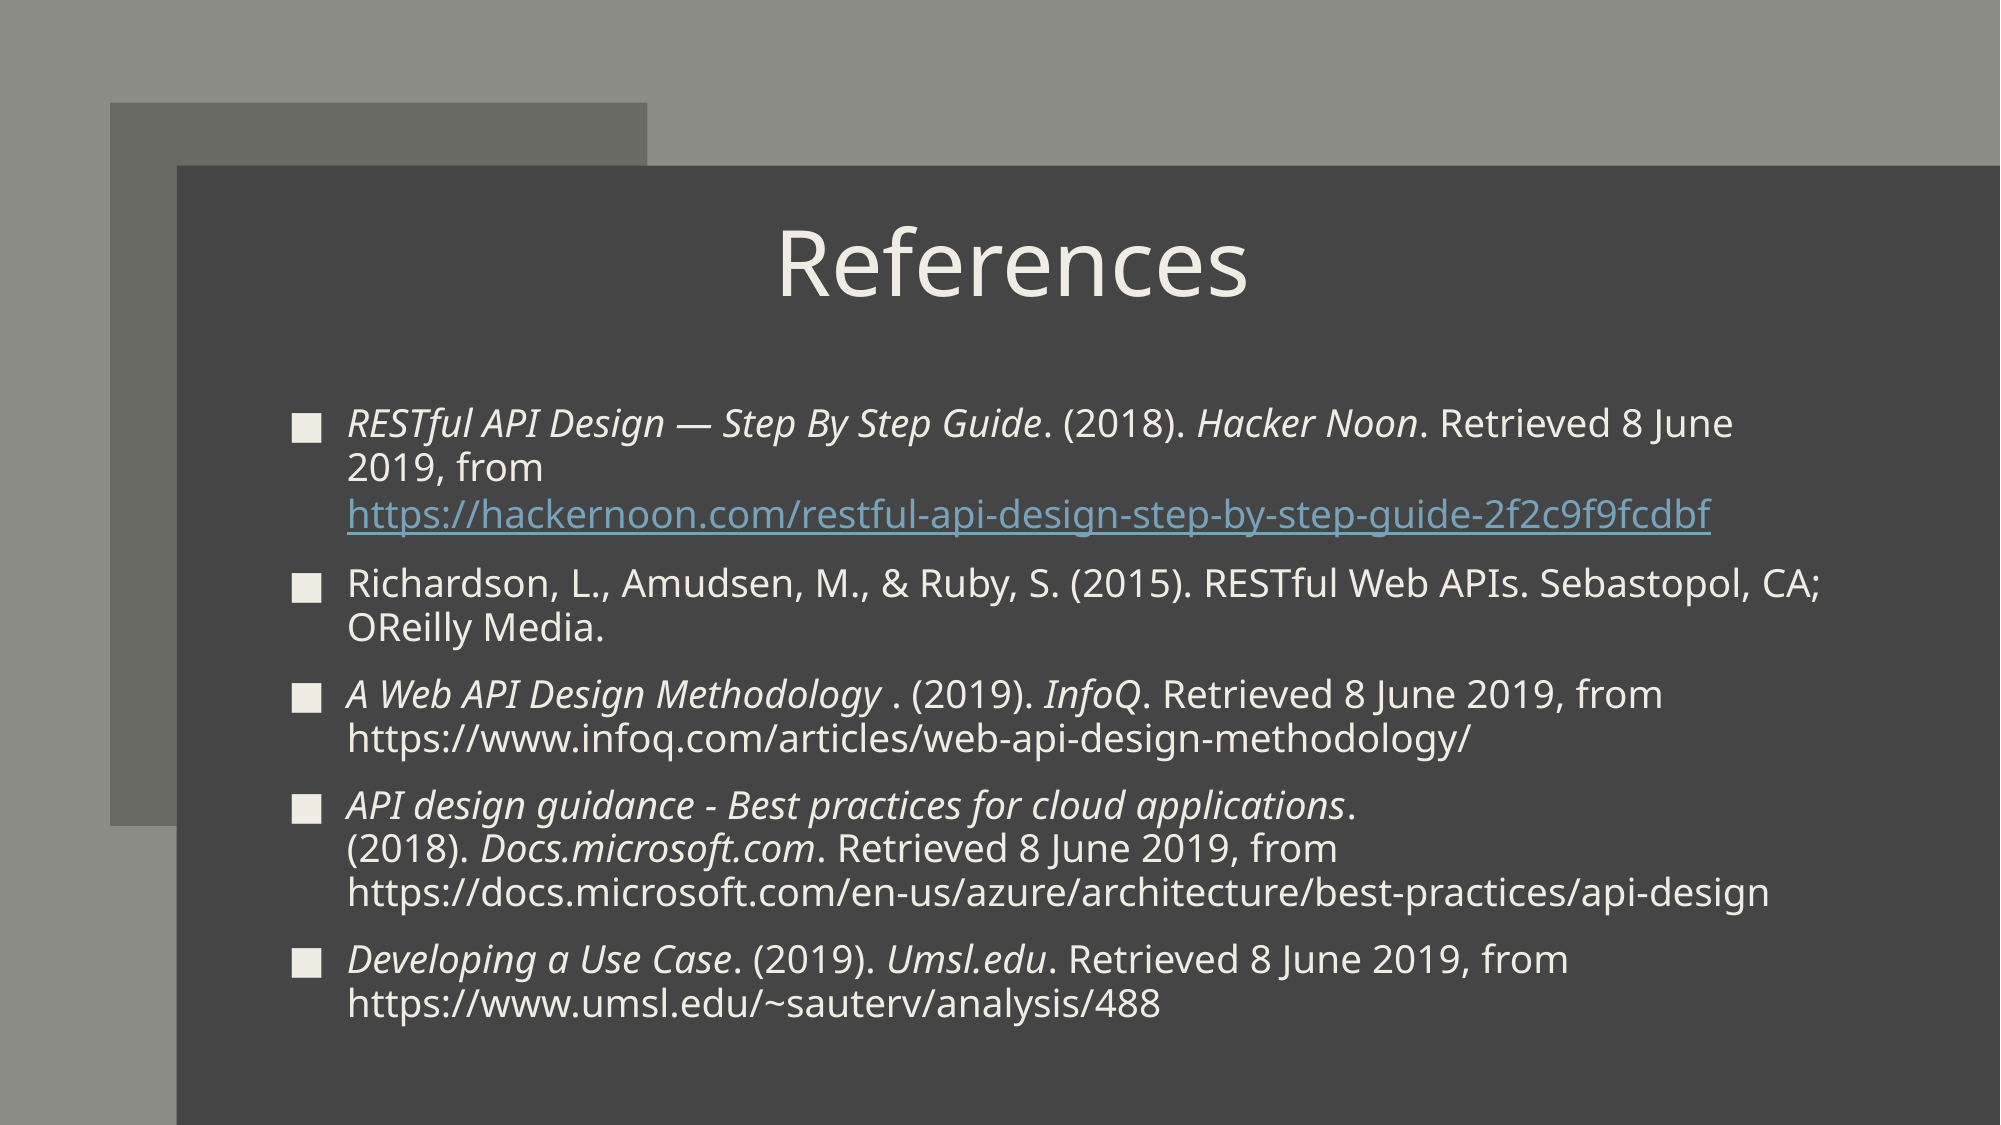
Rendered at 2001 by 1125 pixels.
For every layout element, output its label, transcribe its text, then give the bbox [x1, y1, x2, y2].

text_box [174, 163, 2000, 1125]
title References [225, 210, 1800, 455]
text_box [110, 102, 648, 826]
text_box [0, 0, 2000, 1125]
list RESTful API Design — Step By Step Guide. (2018). Hacker Noon. Retrieved 8 June 2019, from https://hackernoon.com/restful-api-design-step-by-step-guide-2f2c9f9fcdbf Richardson, L., Amudsen, M., & Ruby, S. (2015). RESTful Web APIs. Sebastopol, CA; OReilly Media. A Web API Design Methodology . (2019). InfoQ. Retrieved 8 June 2019, from https://www.infoq.com/articles/web-api-design-methodology/ API design guidance - Best practices for cloud applications. (2018). Docs.microsoft.com. Retrieved 8 June 2019, from https://docs.microsoft.com/en-us/azure/architecture/best-practices/api-design Developing a Use Case. (2019). Umsl.edu. Retrieved 8 June 2019, from https://www.umsl.edu/~sauterv/analysis/488 [273, 395, 1849, 1041]
